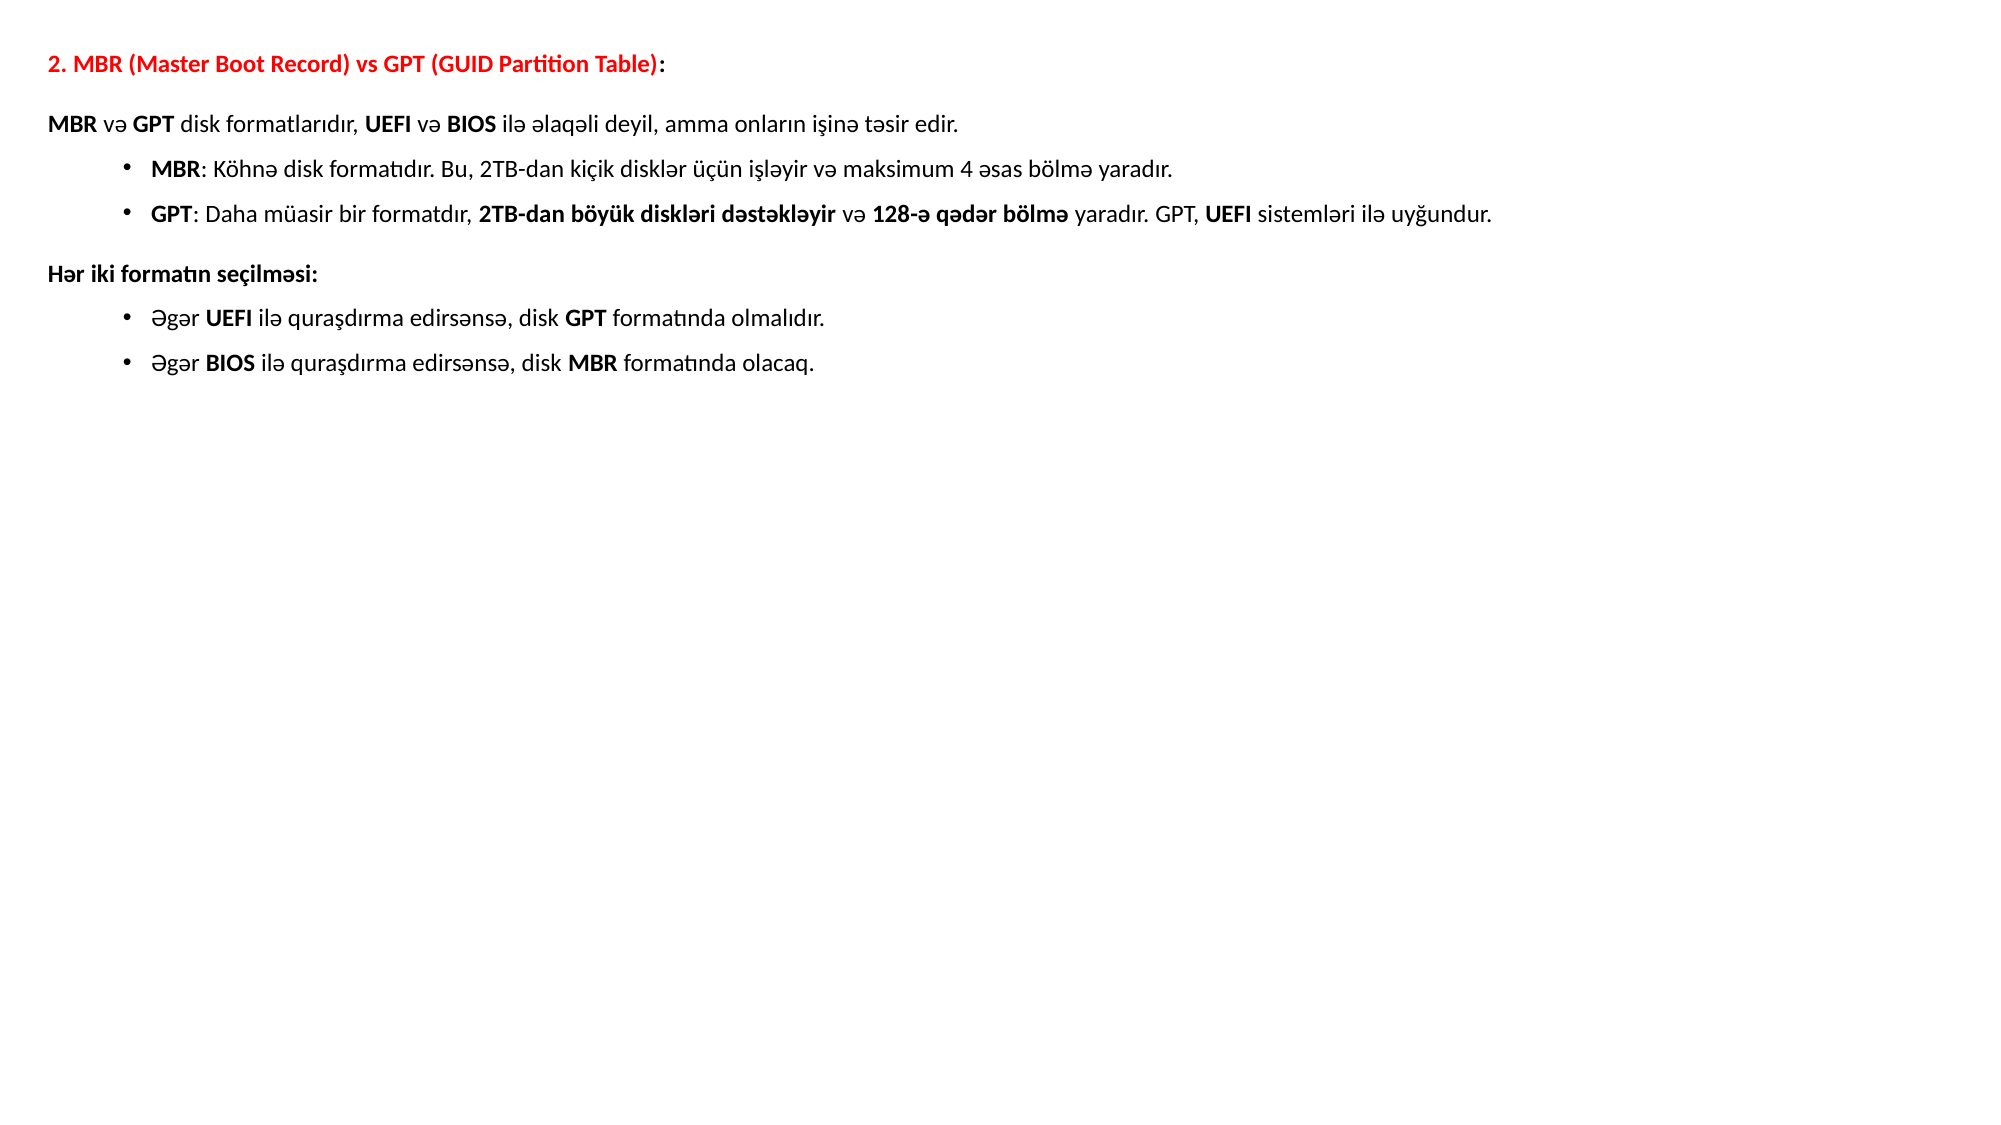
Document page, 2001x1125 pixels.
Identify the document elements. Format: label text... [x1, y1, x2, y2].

text_box 2. MBR (Master Boot Record) vs GPT (GUID Partition Table): MBR və GPT disk formatlarıdır, UEFI və BIOS ilə əlaqəli deyil, amma onların işinə təsir edir. MBR: Köhnə disk formatıdır. Bu, 2TB-dan kiçik disklər üçün işləyir və maksimum 4 əsas bölmə yaradır. GPT: Daha müasir bir formatdır, 2TB-dan böyük diskləri dəstəkləyir və 128-ə qədər bölmə yaradır. GPT, UEFI sistemləri ilə uyğundur. Hər iki formatın seçilməsi: Əgər UEFI ilə quraşdırma edirsənsə, disk GPT formatında olmalıdır. Əgər BIOS ilə quraşdırma edirsənsə, disk MBR formatında olacaq. [33, 40, 1973, 475]
